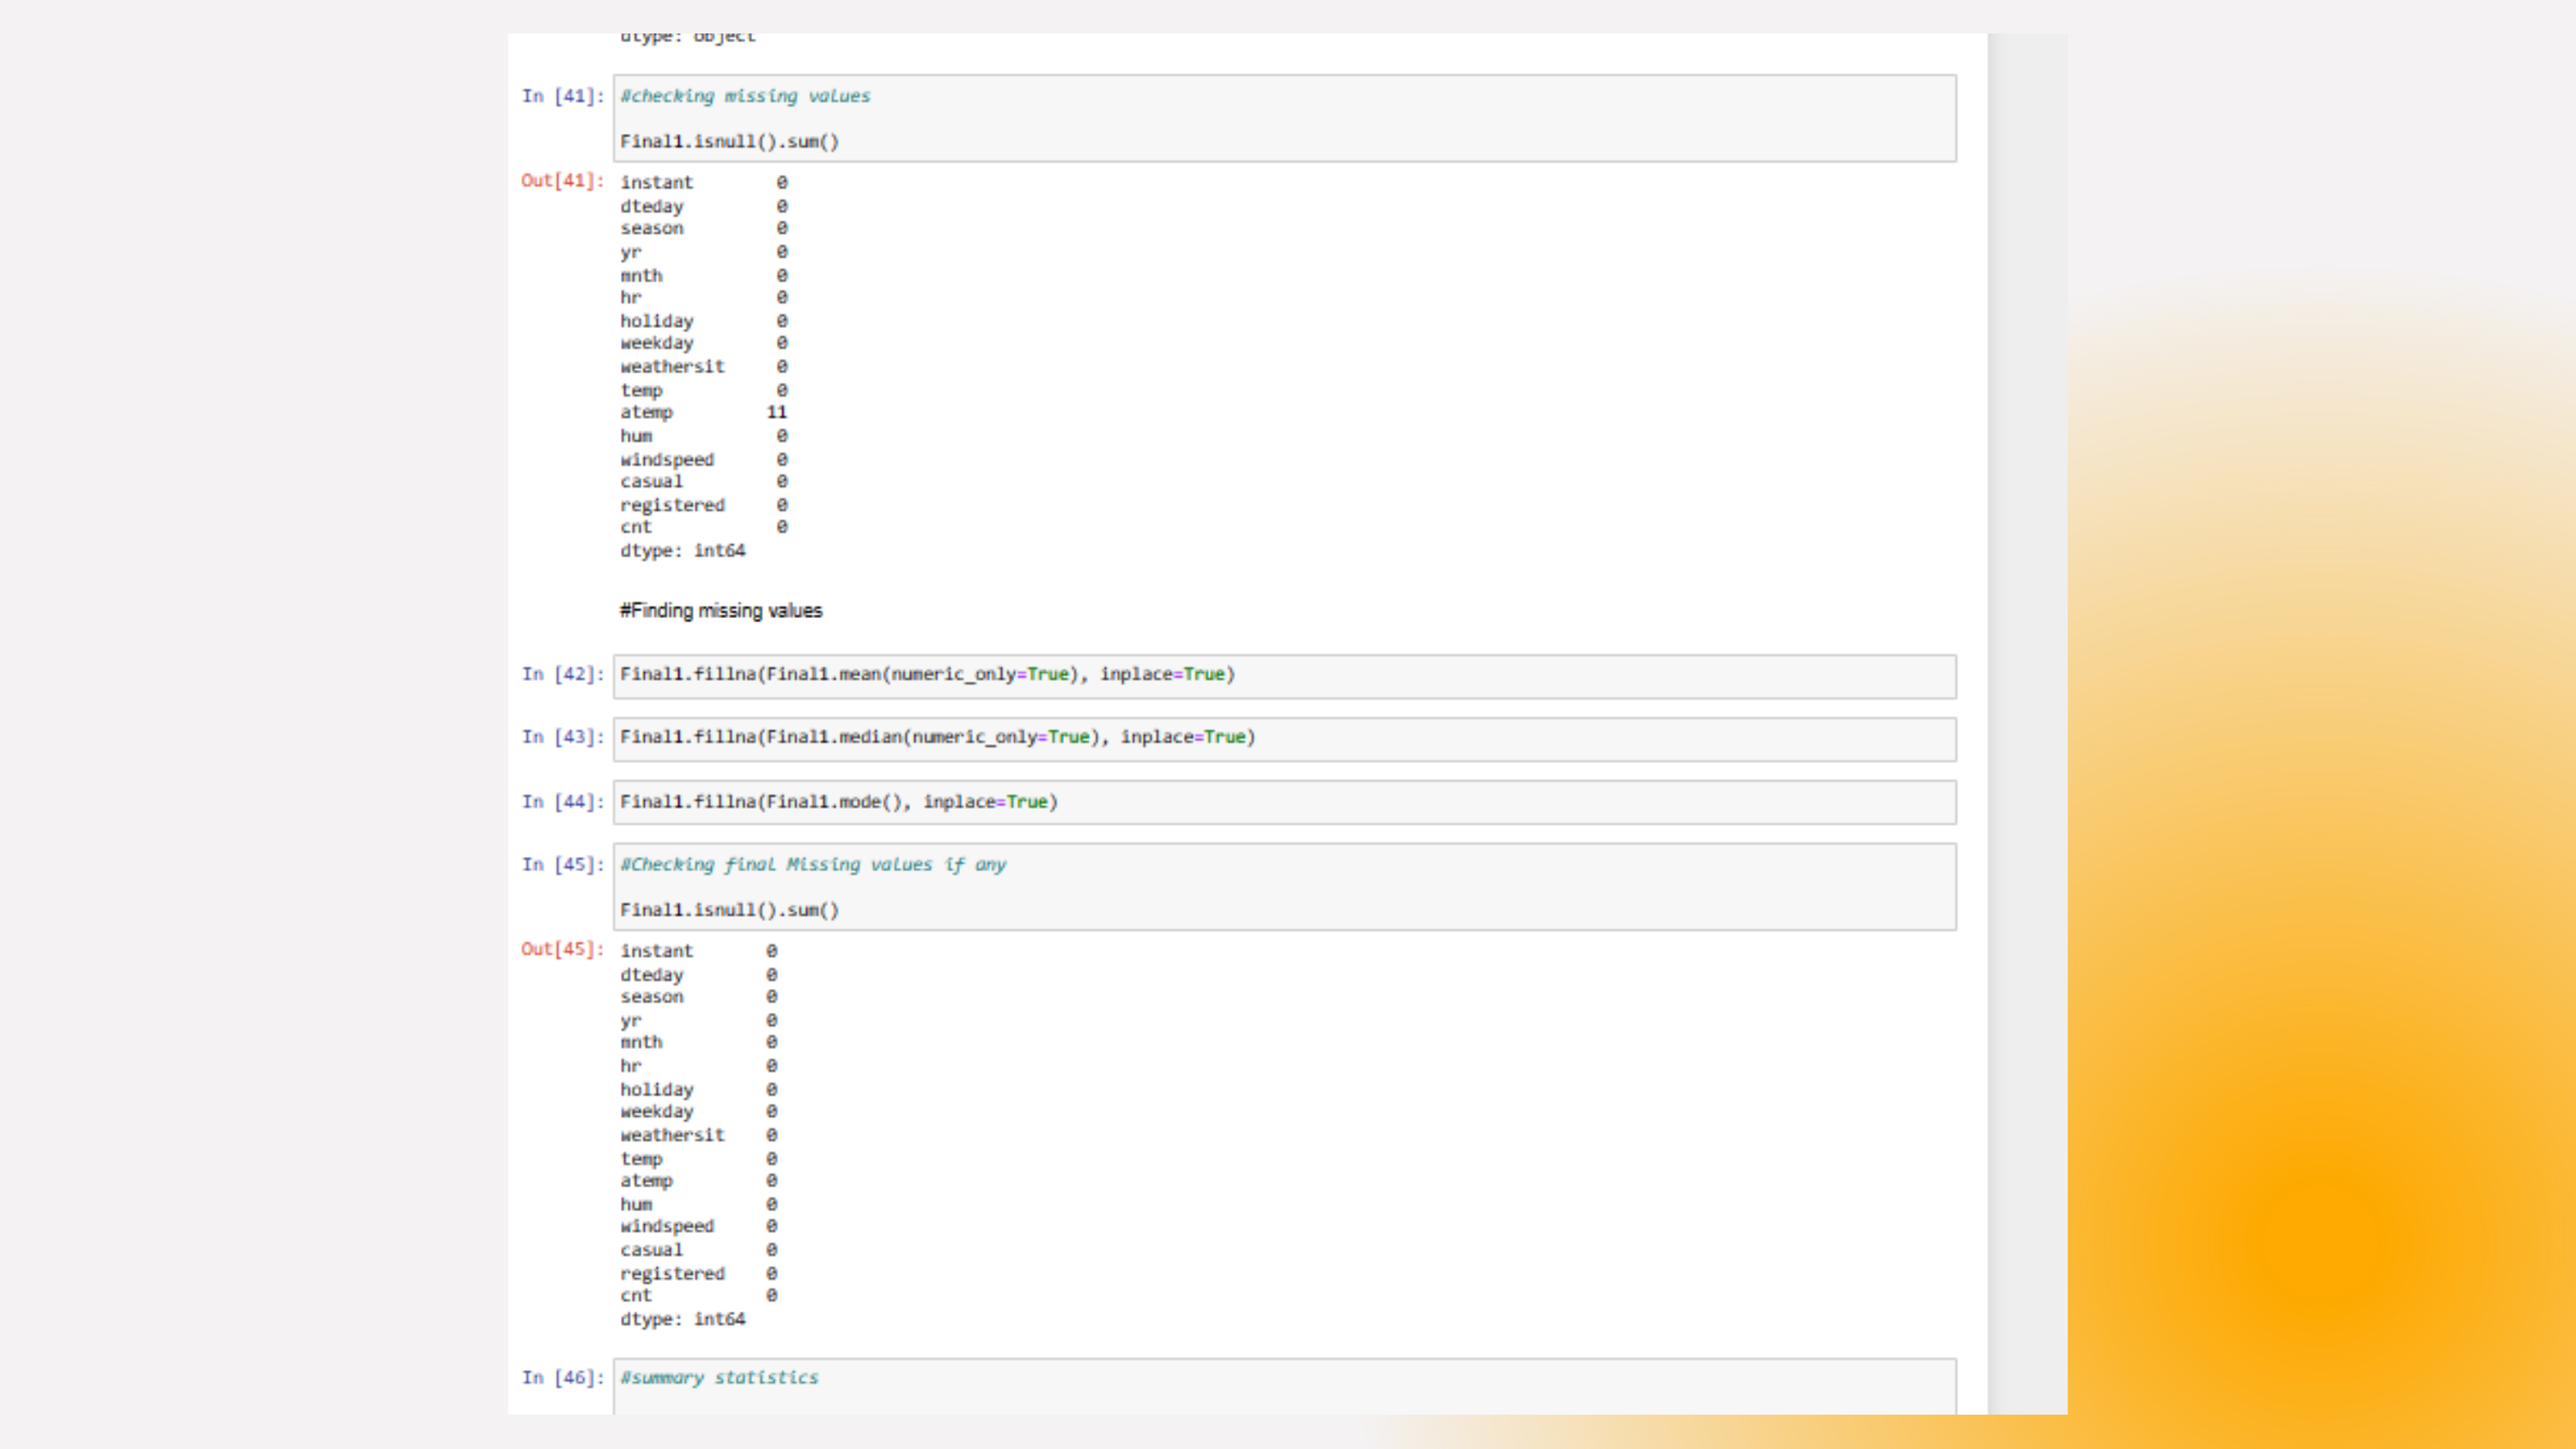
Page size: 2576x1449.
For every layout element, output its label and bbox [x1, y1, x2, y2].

text_box [507, 33, 2069, 1415]
text_box [1249, 170, 2576, 1449]
